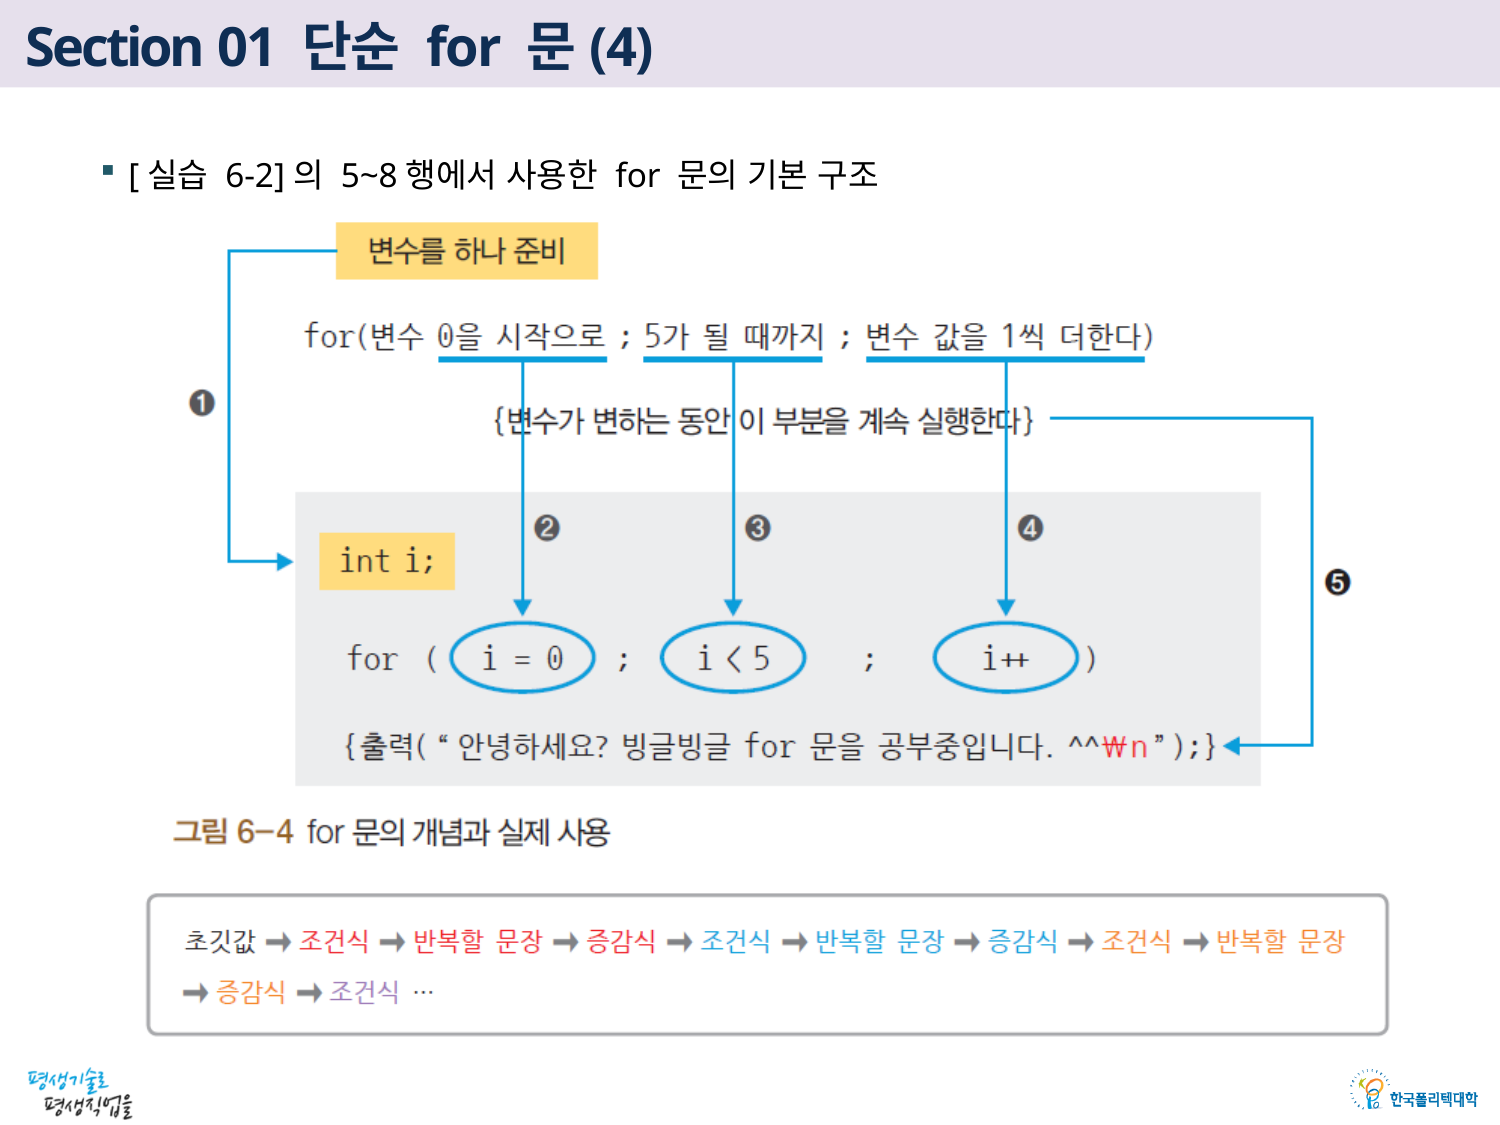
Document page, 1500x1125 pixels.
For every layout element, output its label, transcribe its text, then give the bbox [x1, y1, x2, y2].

list [실습 6-2]의 5~8행에서 사용한 for 문의 기본 구조 [10, 126, 1481, 1057]
picture [17, 1062, 167, 1122]
picture [142, 887, 1391, 1042]
picture [166, 215, 1356, 851]
title Section 01 단순 for 문(4) [10, 5, 1288, 84]
picture [1346, 1064, 1481, 1114]
